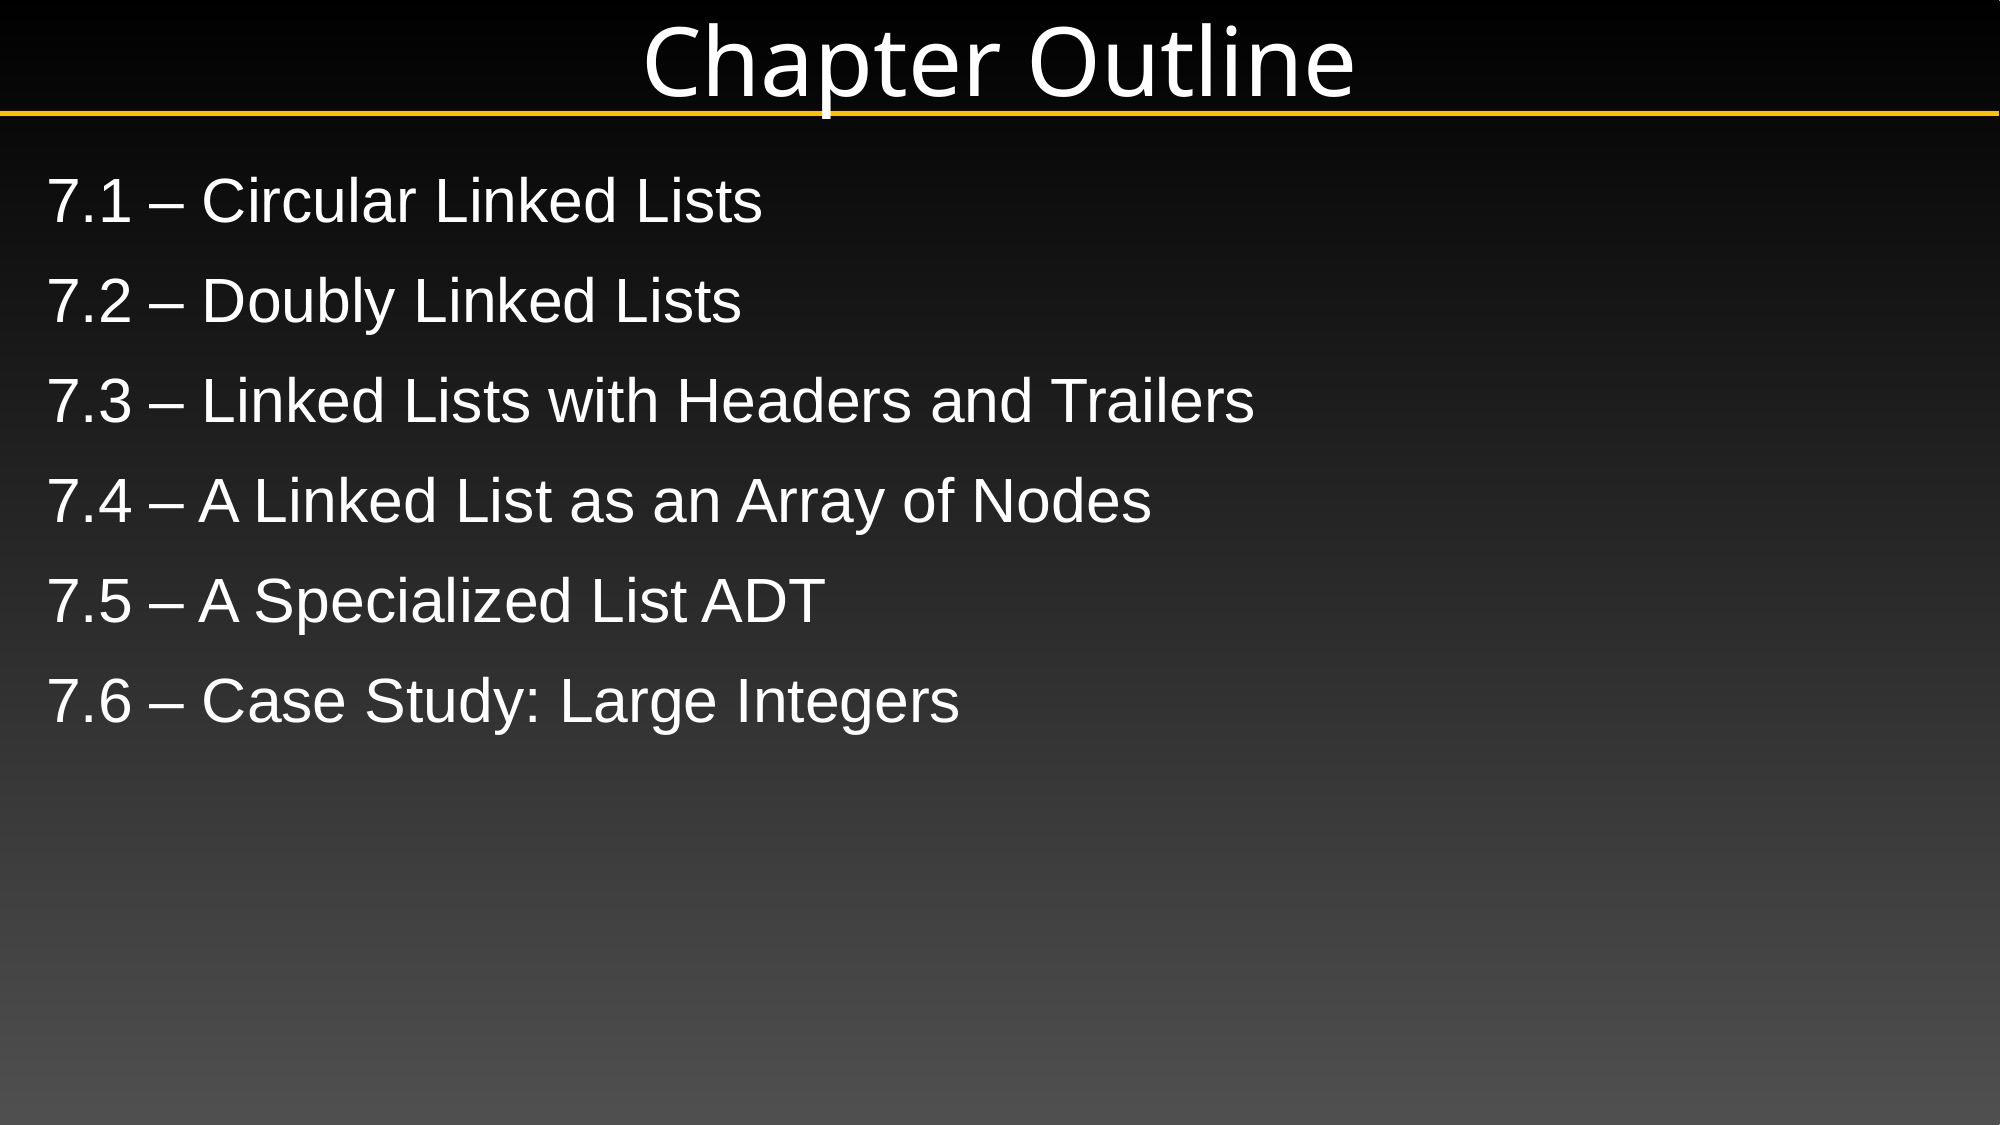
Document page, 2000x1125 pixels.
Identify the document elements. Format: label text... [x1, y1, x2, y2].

title Chapter Outline [0, 0, 2000, 116]
list 7.1 – Circular Linked Lists 7.2 – Doubly Linked Lists 7.3 – Linked Lists with Headers and Trailers 7.4 – A Linked List as an Array of Nodes 7.5 – A Specialized List ADT 7.6 – Case Study: Large Integers [24, 152, 1975, 1092]
